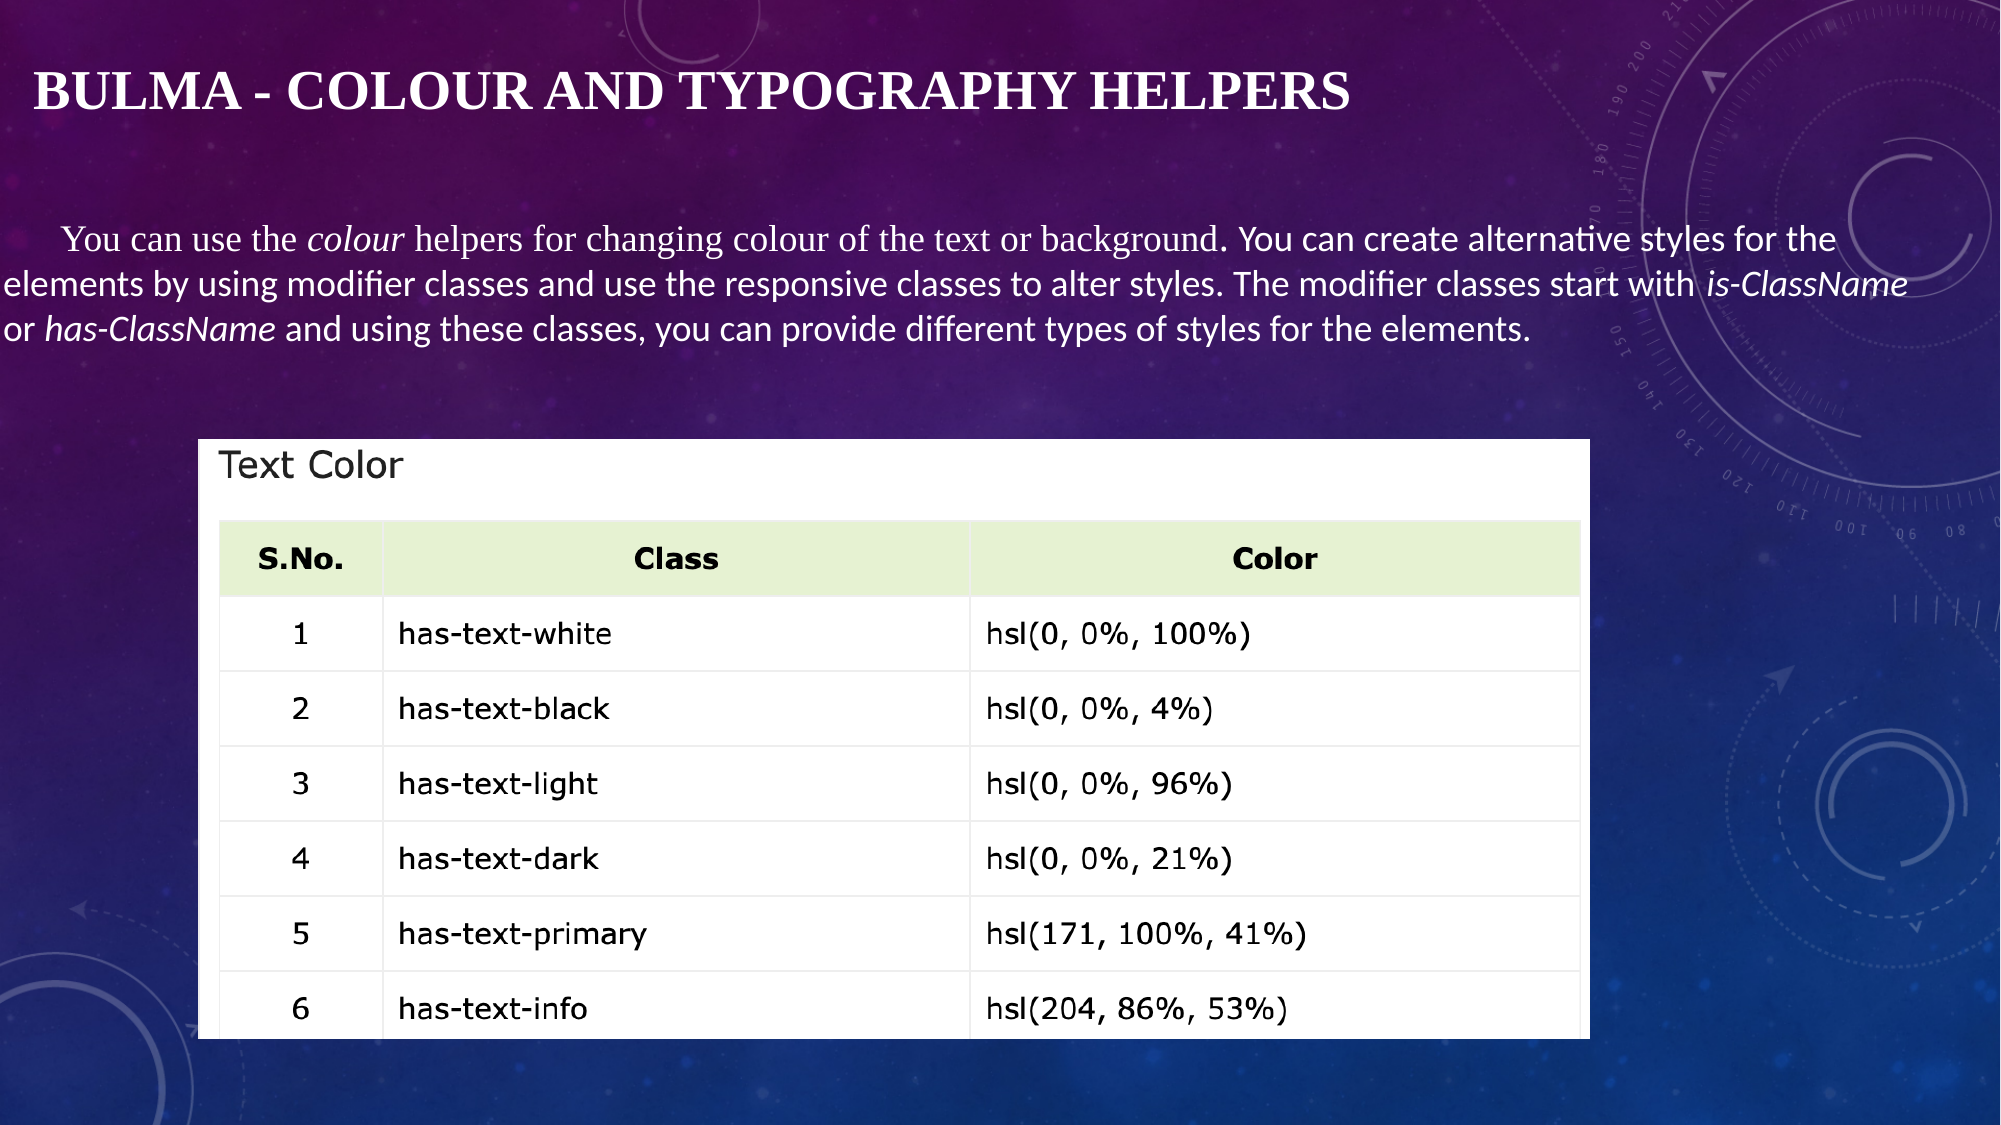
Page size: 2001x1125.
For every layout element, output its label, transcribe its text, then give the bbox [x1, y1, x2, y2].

picture [0, 0, 2001, 1125]
text_box You can use the colour helpers for changing colour of the text or background. You can create alternative styles for the elements by using modifier classes and use the responsive classes to alter styles. The modifier classes start with is-ClassName or has-ClassName and using these classes, you can provide different types of styles for the elements. [0, 206, 1963, 447]
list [198, 439, 1590, 1039]
title Bulma - Colour and Typography Helpers [18, 44, 2000, 197]
